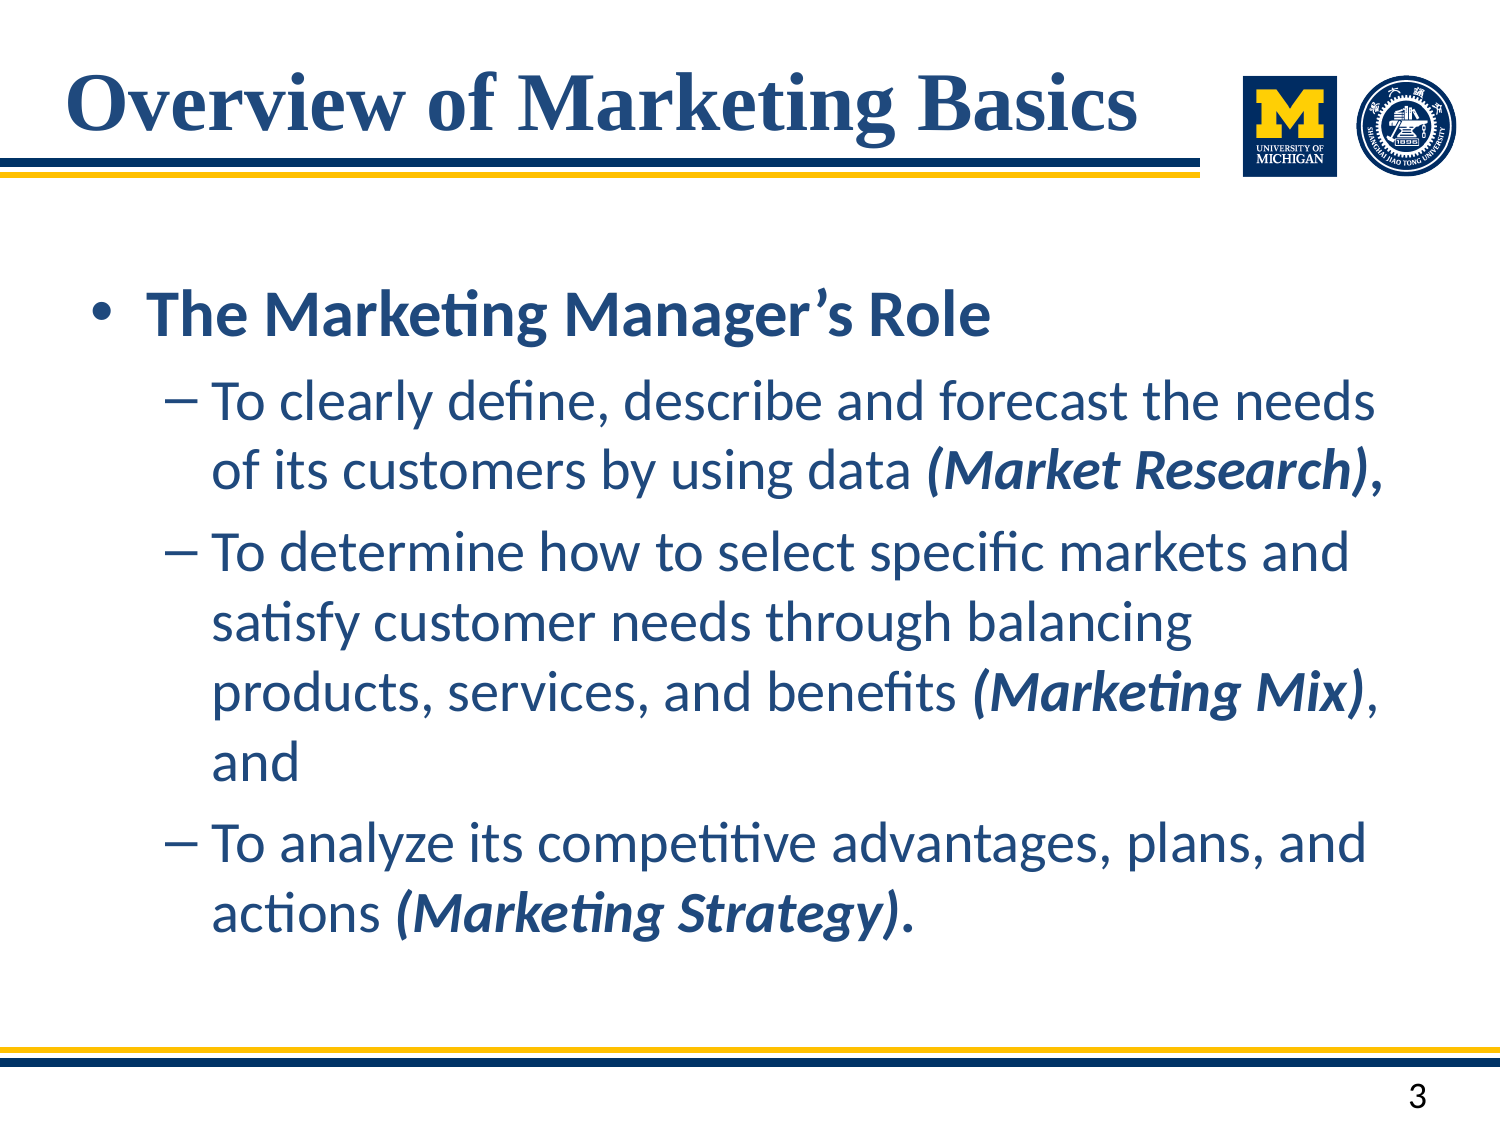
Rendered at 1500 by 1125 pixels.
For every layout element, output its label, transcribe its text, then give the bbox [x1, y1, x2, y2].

title Overview of Marketing Basics [41, 32, 1164, 163]
list The Marketing Manager’s Role To clearly define, describe and forecast the needs of its customers by using data (Market Research), To determine how to select specific markets and satisfy customer needs through balancing products, services, and benefits (Marketing Mix), and To analyze its competitive advantages, plans, and actions (Marketing Strategy). [75, 262, 1425, 1005]
picture [1228, 68, 1463, 182]
